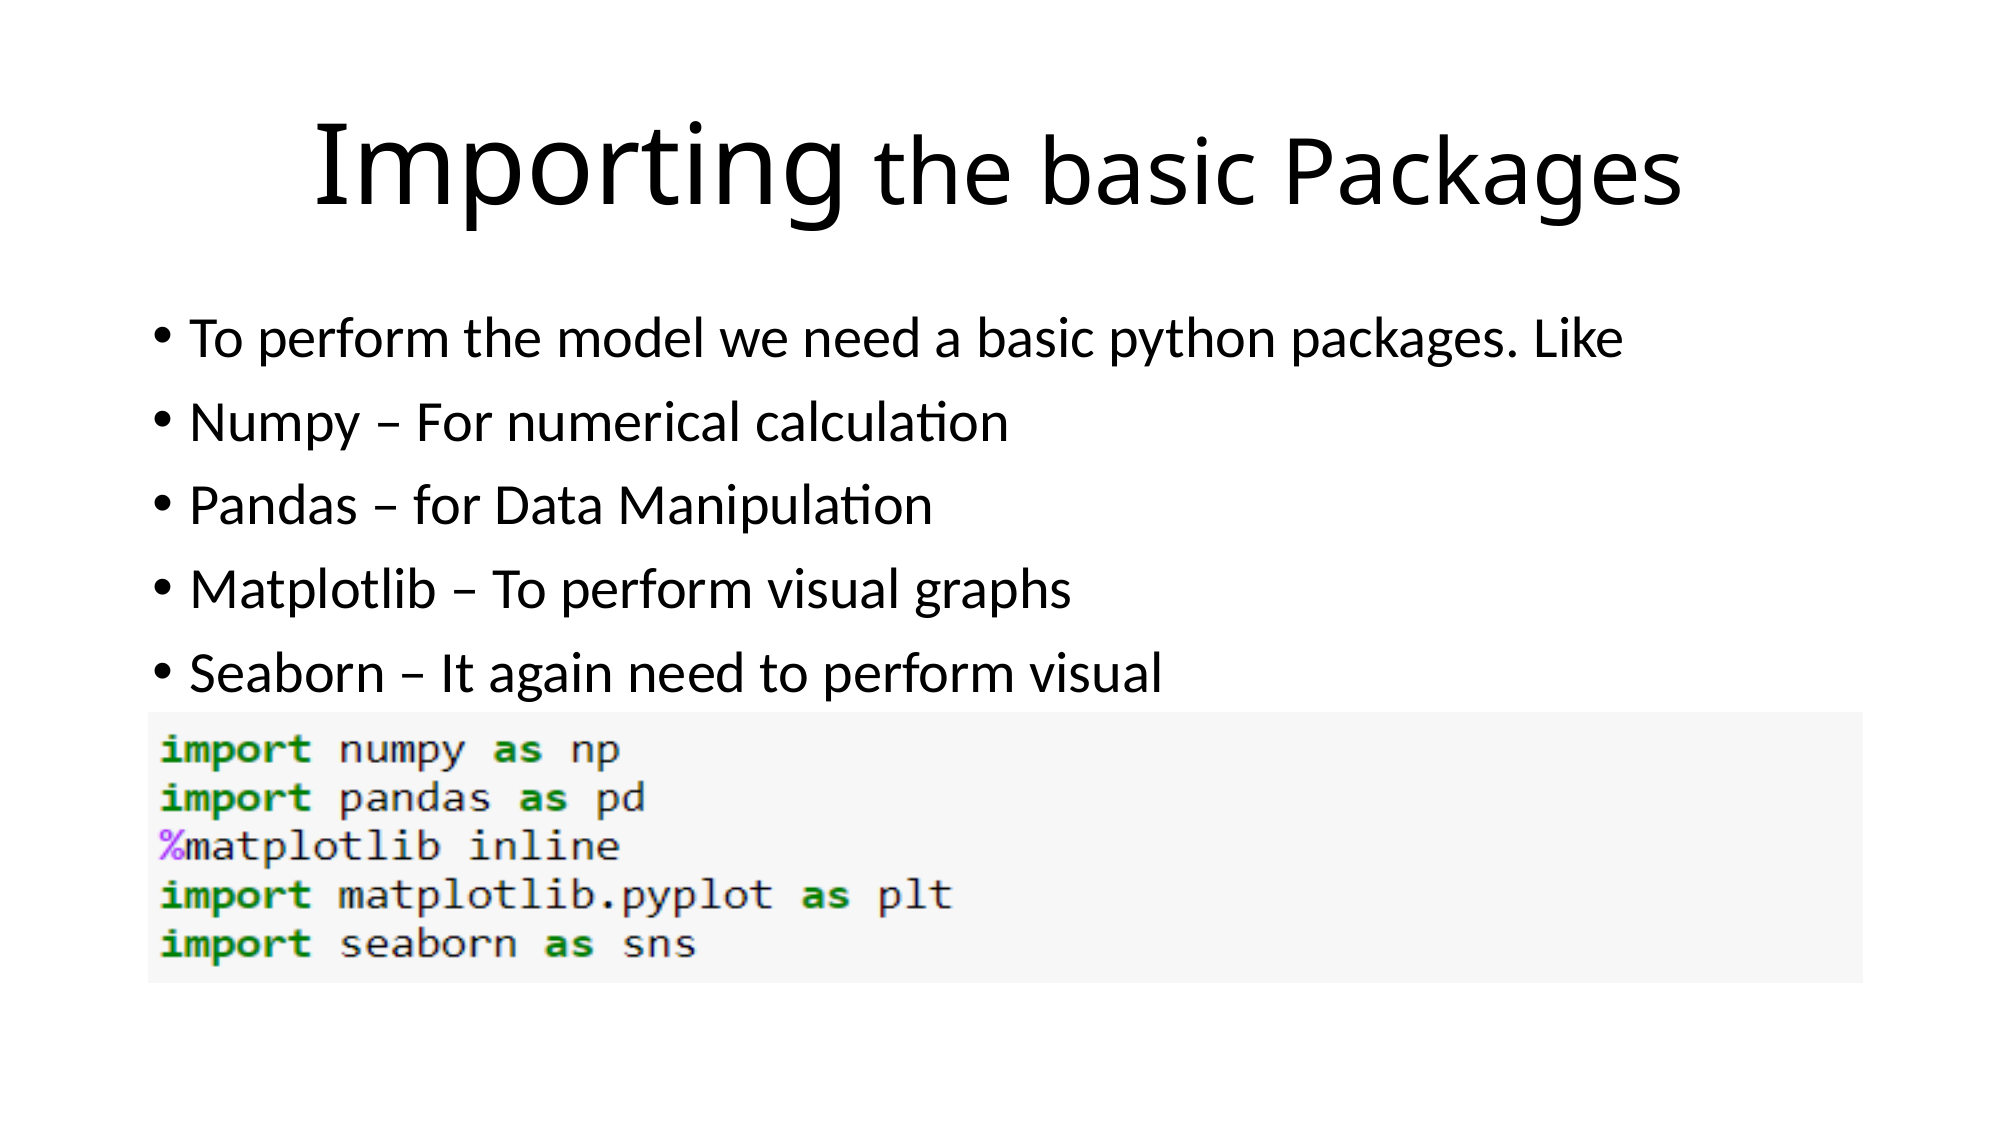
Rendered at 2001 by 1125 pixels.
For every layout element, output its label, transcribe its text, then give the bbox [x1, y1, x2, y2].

title Importing the basic Packages [137, 59, 1863, 278]
picture [148, 712, 1863, 983]
list To perform the model we need a basic python packages. Like Numpy – For numerical calculation Pandas – for Data Manipulation Matplotlib – To perform visual graphs Seaborn – It again need to perform visual [137, 299, 1863, 1014]
